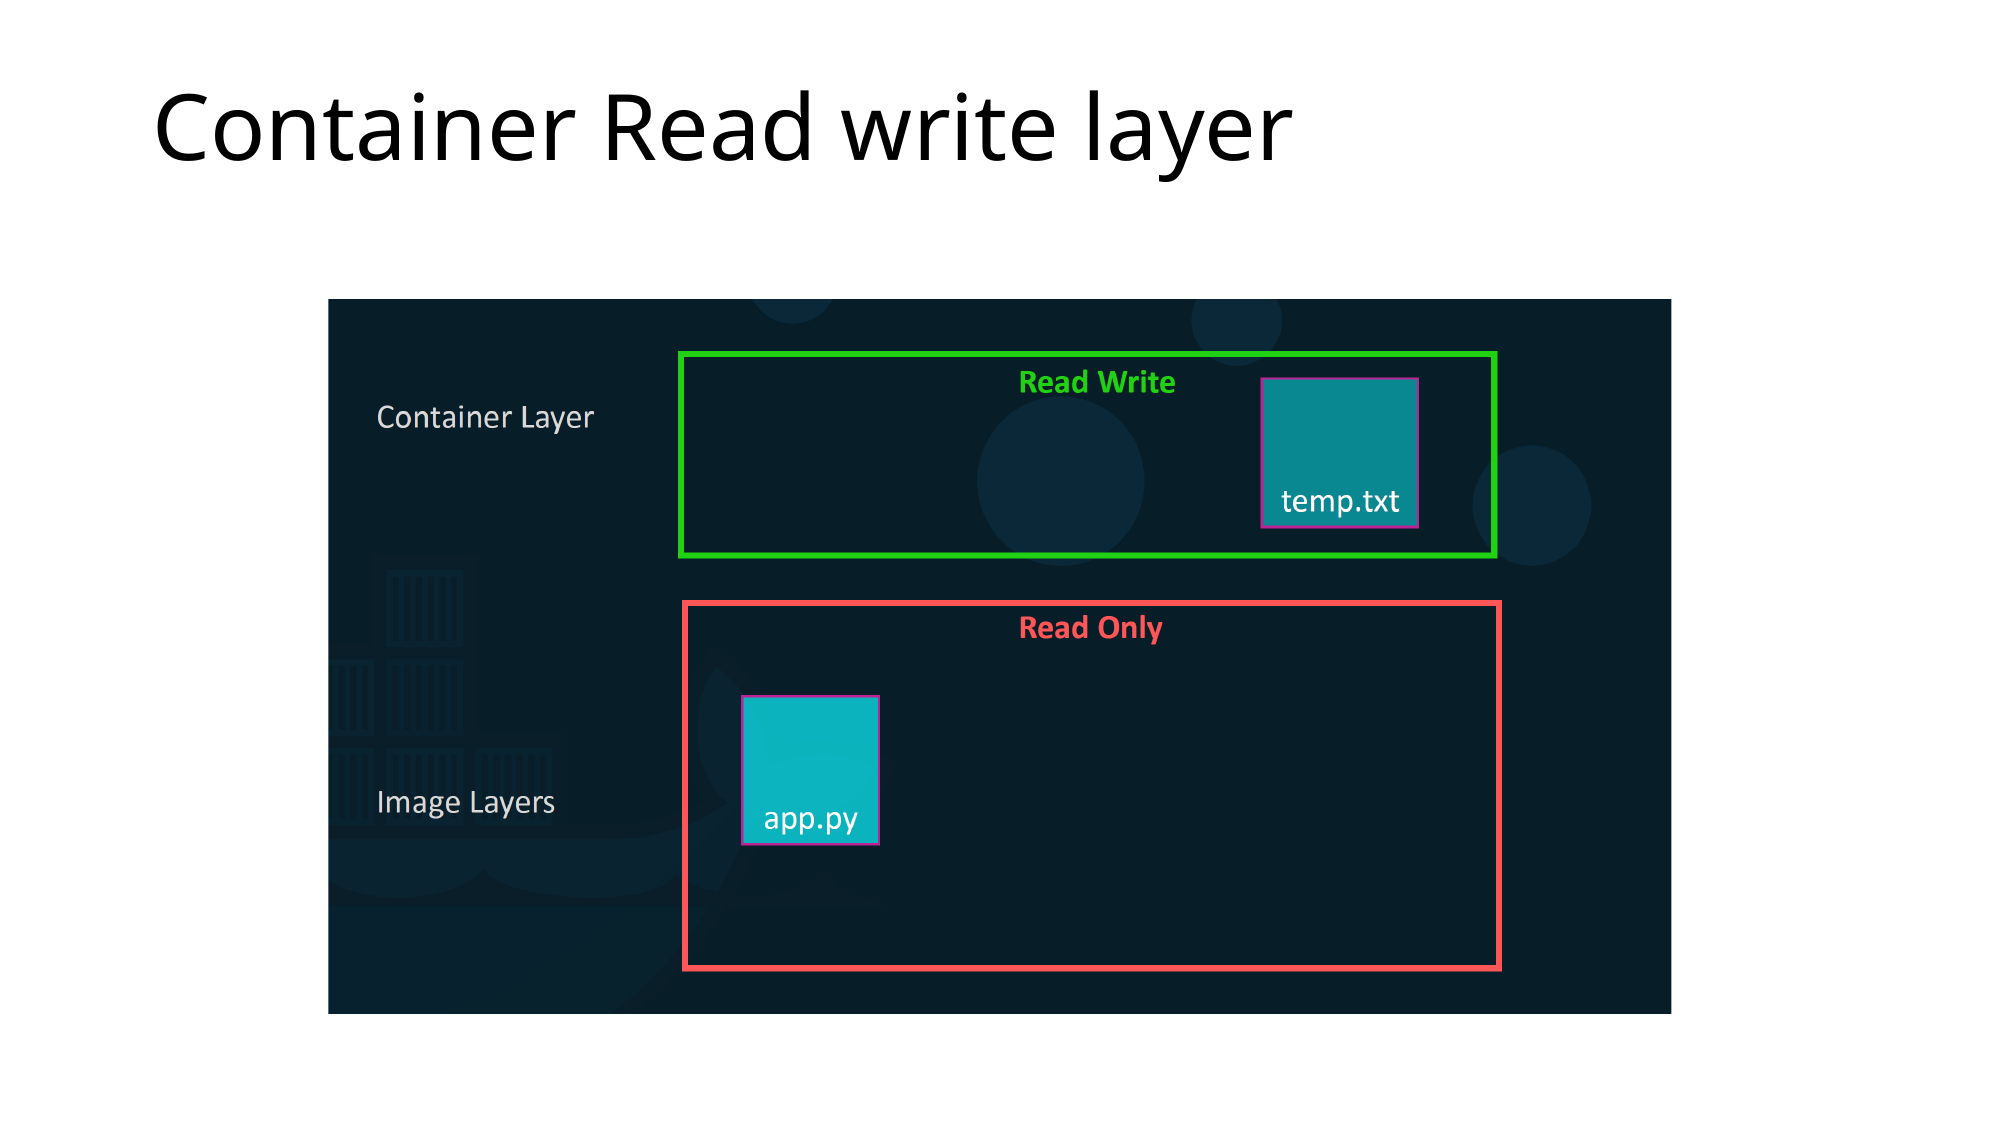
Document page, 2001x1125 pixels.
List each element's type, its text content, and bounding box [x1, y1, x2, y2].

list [328, 299, 1672, 1014]
title Container Read write layer [137, 59, 1863, 203]
